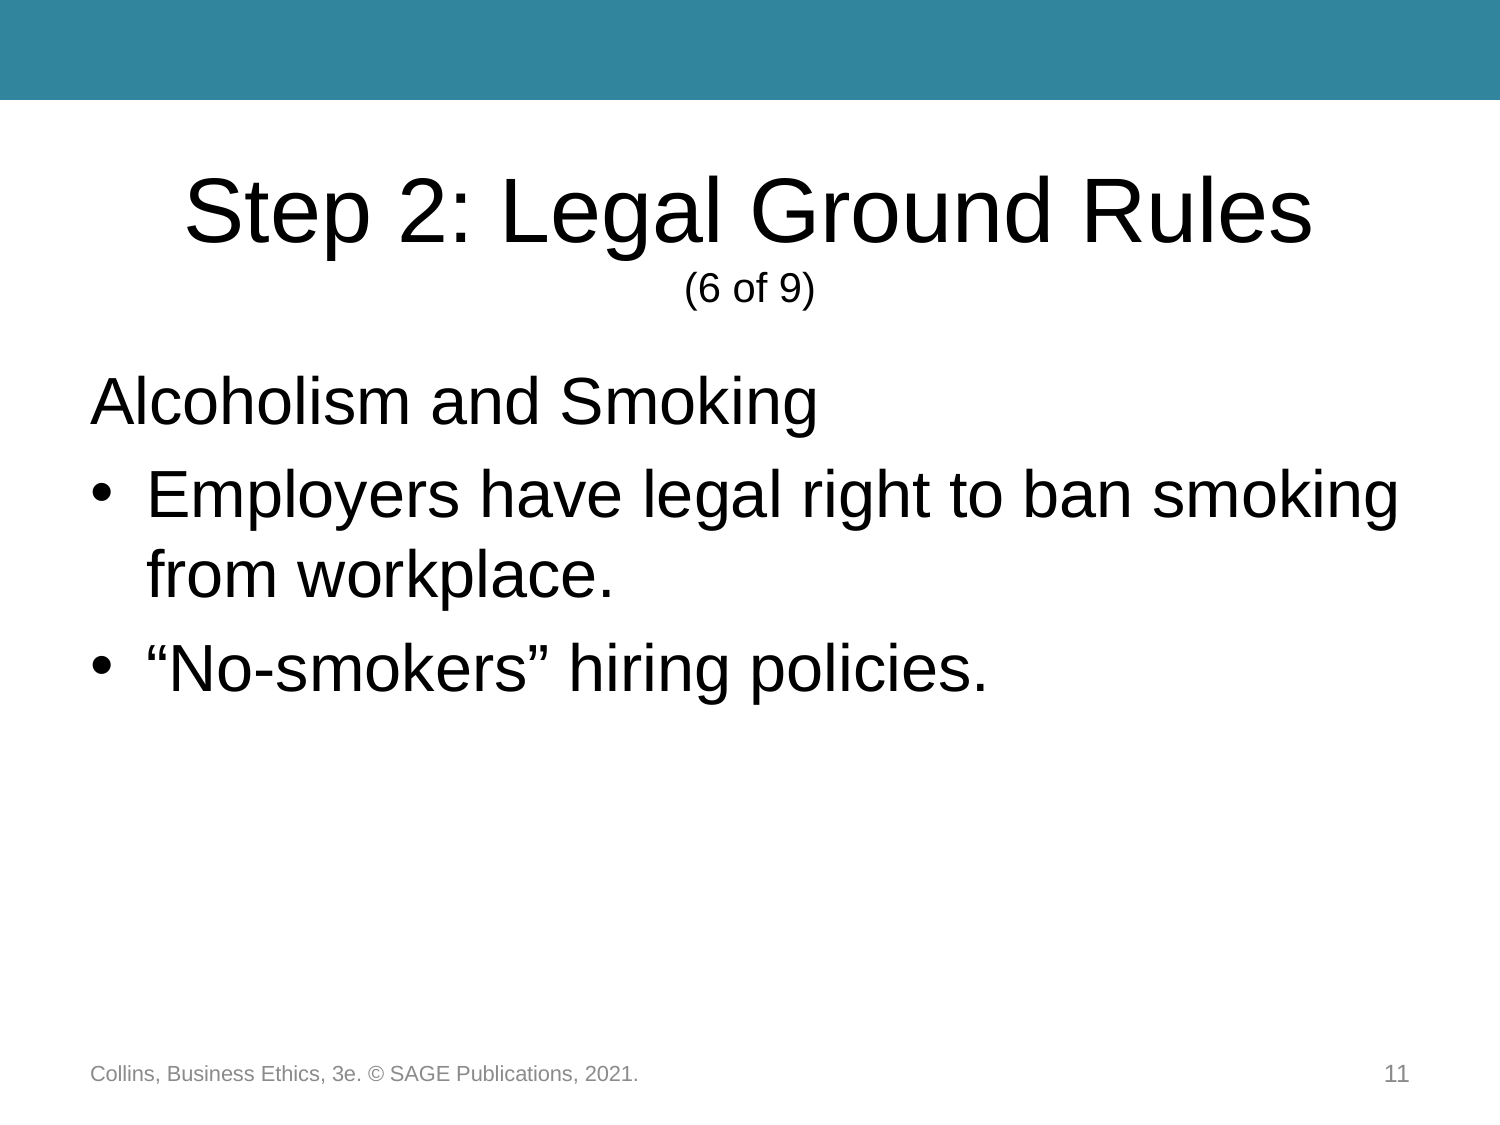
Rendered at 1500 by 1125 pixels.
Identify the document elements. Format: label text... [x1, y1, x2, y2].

list Alcoholism and Smoking Employers have legal right to ban smoking from workplace. “No-smokers” hiring policies. [75, 350, 1425, 1005]
title Step 2: Legal Ground Rules (6 of 9) [75, 137, 1425, 325]
slide_number 11 [1350, 1042, 1425, 1103]
footer Collins, Business Ethics, 3e. © SAGE Publications, 2021. [75, 1042, 1313, 1103]
